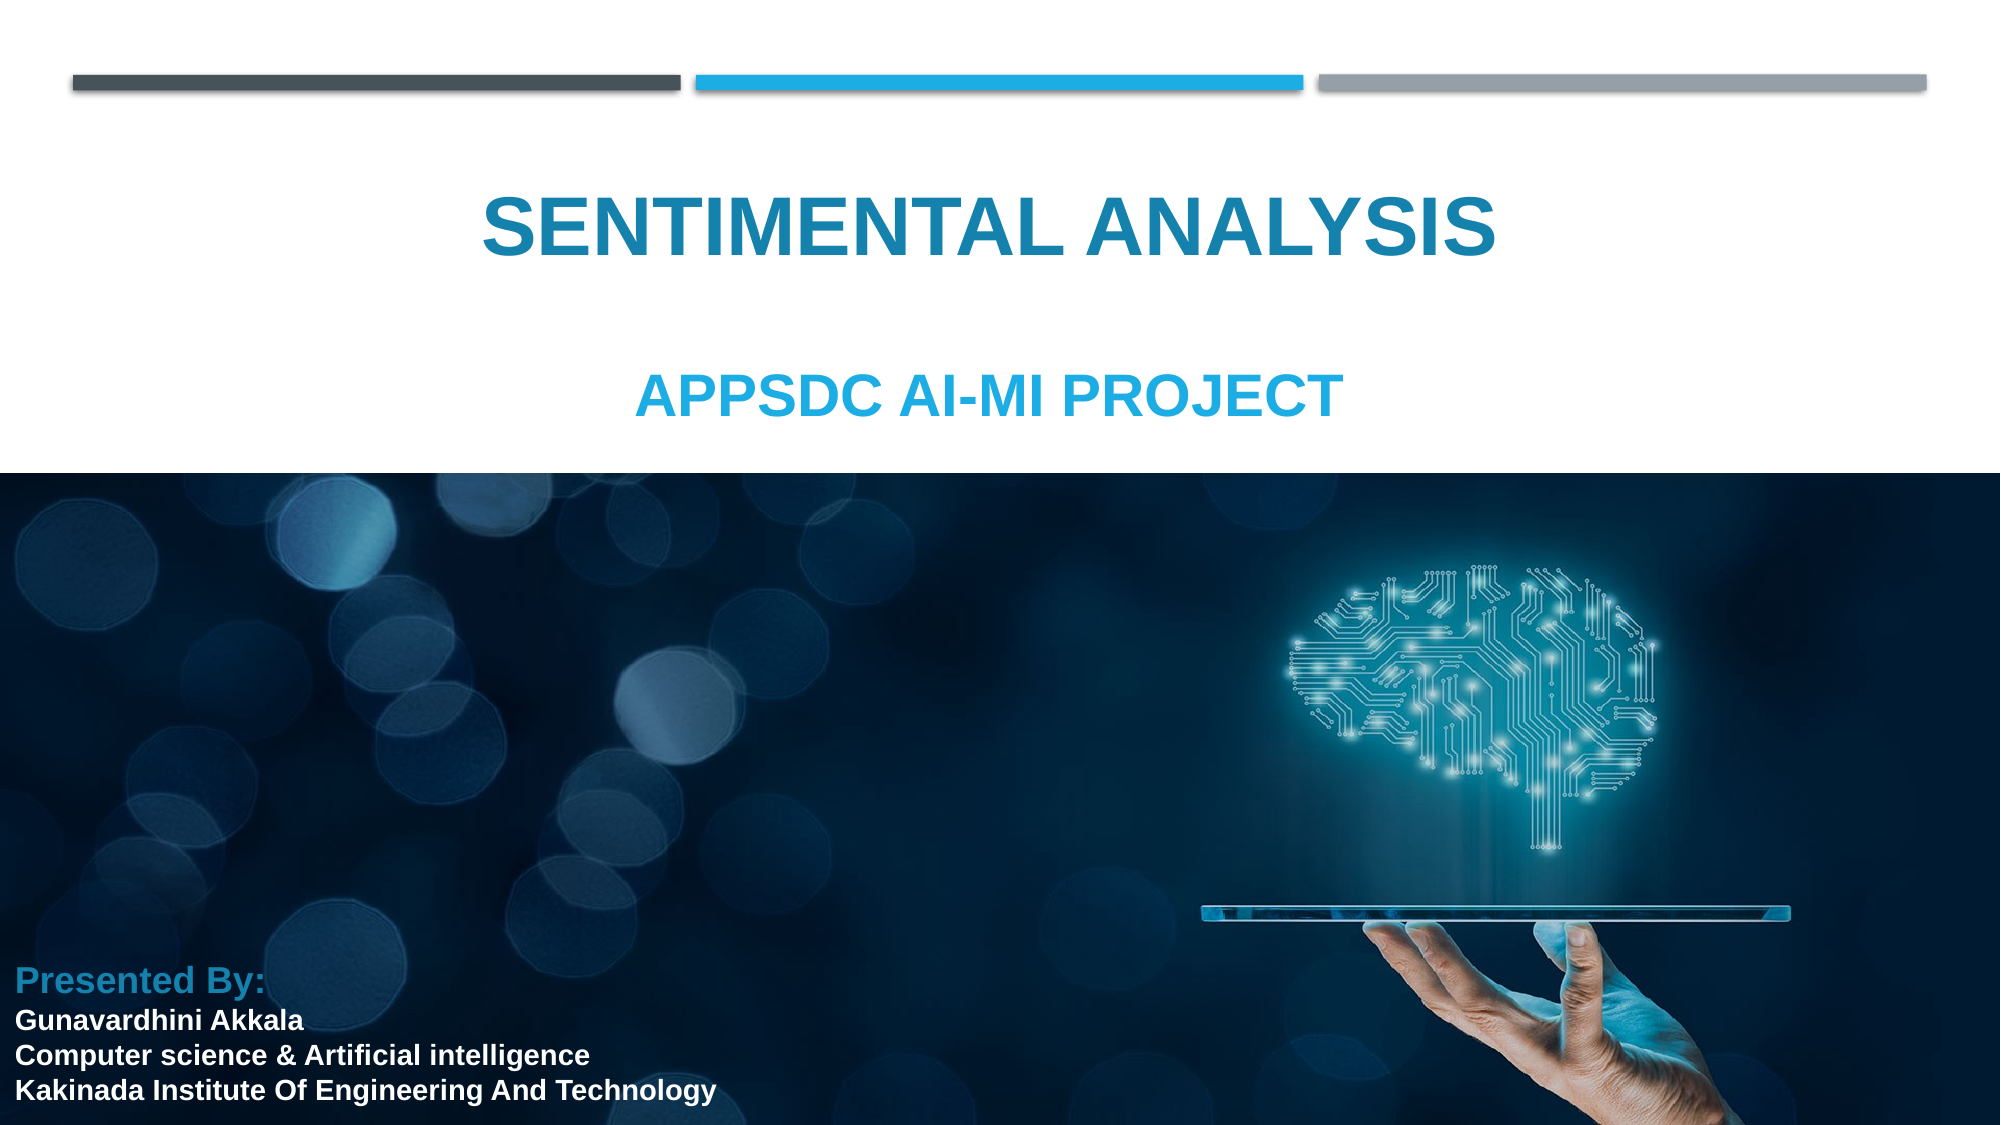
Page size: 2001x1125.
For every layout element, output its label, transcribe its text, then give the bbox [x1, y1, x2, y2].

text_box SENTIMENTAL ANALYSIS [0, 164, 2000, 280]
picture [0, 472, 2000, 1125]
title APPSDC AI-MI PROJECT [239, 347, 1740, 470]
